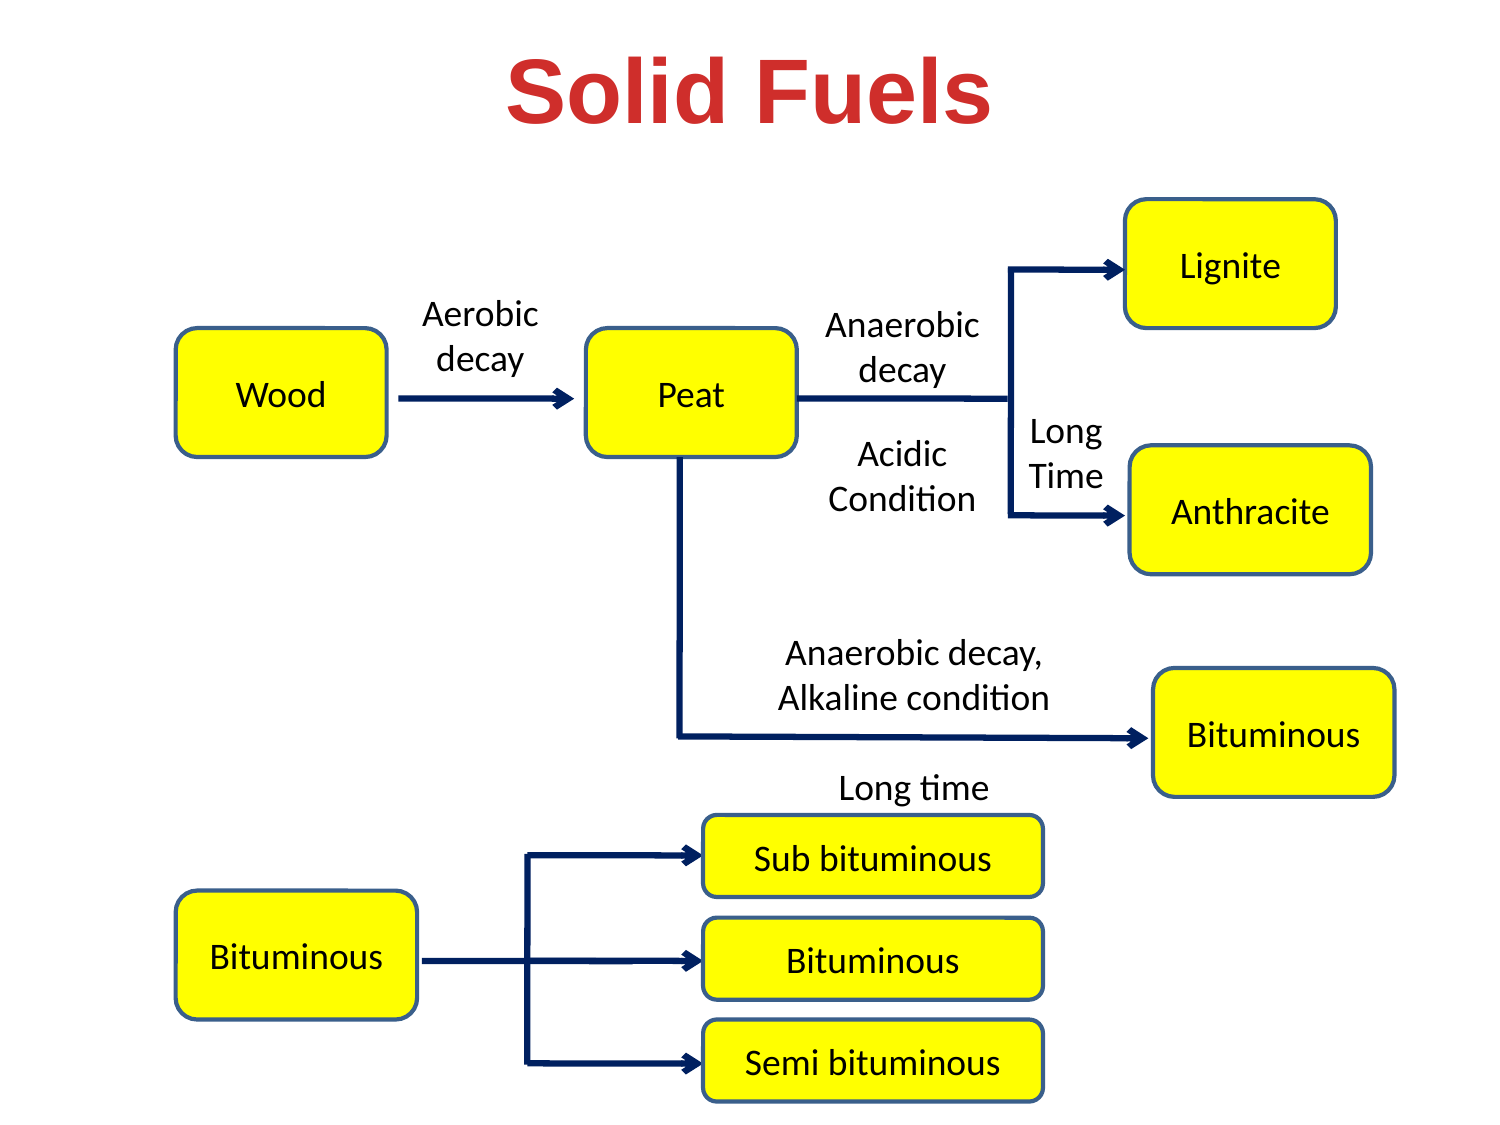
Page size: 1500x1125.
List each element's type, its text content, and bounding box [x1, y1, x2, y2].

text_box Bituminous [173, 888, 420, 1022]
text_box Lignite [1122, 197, 1338, 331]
text_box Aerobic decay [398, 281, 563, 386]
text_box Wood [173, 325, 389, 460]
text_box Acidic Condition [808, 421, 997, 527]
text_box Anthracite [1127, 443, 1374, 577]
text_box Peat [583, 325, 799, 460]
text_box Semi bituminous [700, 1017, 1046, 1104]
text_box Long Time [1007, 401, 1125, 504]
text_box Sub bituminous [700, 812, 1046, 900]
text_box Anaerobic decay [808, 292, 997, 395]
text_box Bituminous [700, 915, 1046, 1002]
text_box Anaerobic decay, Alkaline condition Long time [714, 747, 1114, 816]
text_box Bituminous [1150, 665, 1397, 799]
text_box Solid Fuels [46, 24, 1454, 150]
text_box Anaerobic decay, Alkaline condition Long time [714, 620, 1114, 734]
